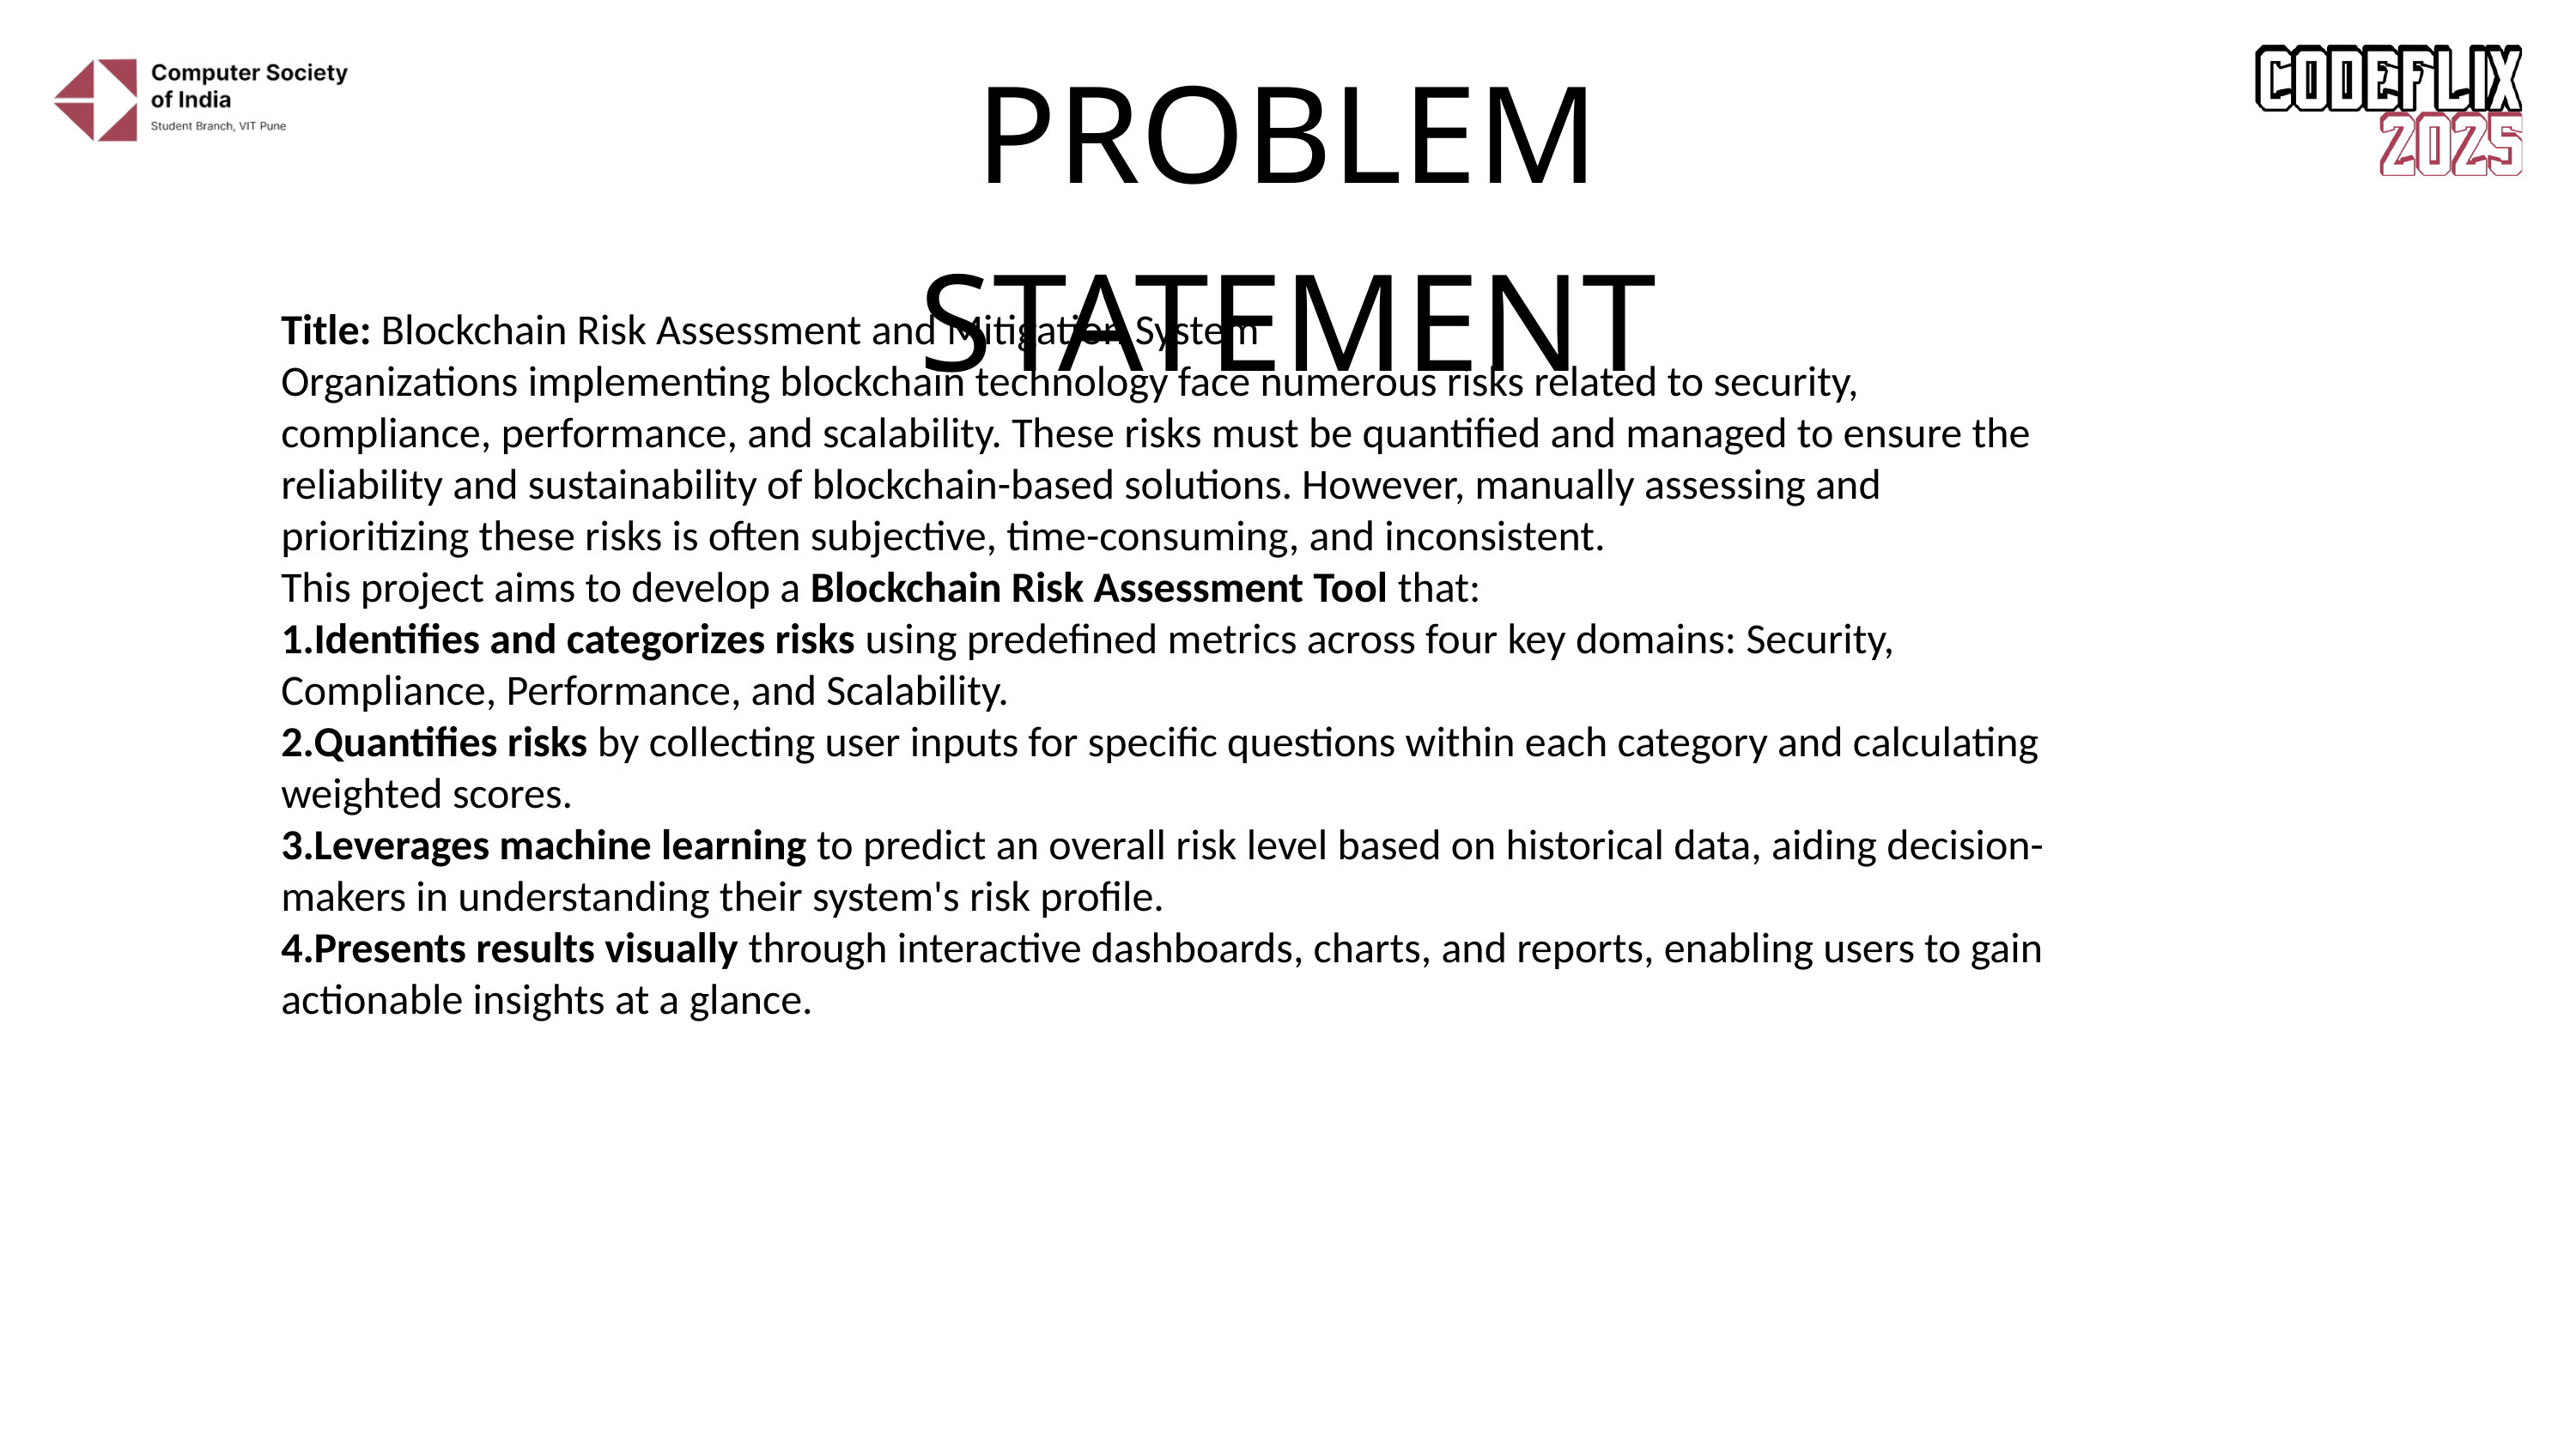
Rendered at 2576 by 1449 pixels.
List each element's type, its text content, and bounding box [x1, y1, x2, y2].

text_box [46, 45, 364, 146]
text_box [2255, 45, 2523, 112]
text_box PROBLEM STATEMENT [712, 22, 1864, 294]
text_box Title: Blockchain Risk Assessment and Mitigation System Organizations implementing blockchain technology face numerous risks related to security, compliance, performance, and scalability. These risks must be quantified and managed to ensure the reliability and sustainability of blockchain-based solutions. However, manually assessing and prioritizing these risks is often subjective, time-consuming, and inconsistent. This project aims to develop a Blockchain Risk Assessment Tool that: Identifies and categorizes risks using predefined metrics across four key domains: Security, Compliance, Performance, and Scalability. Quantifies risks by collecting user inputs for specific questions within each category and calculating weighted scores. Leverages machine learning to predict an overall risk level based on historical data, aiding decision-makers in understanding their system's risk profile. Presents results visually through interactive dashboards, charts, and reports, enabling users to gain actionable insights at a glance. [268, 294, 2072, 1029]
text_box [2379, 111, 2523, 176]
